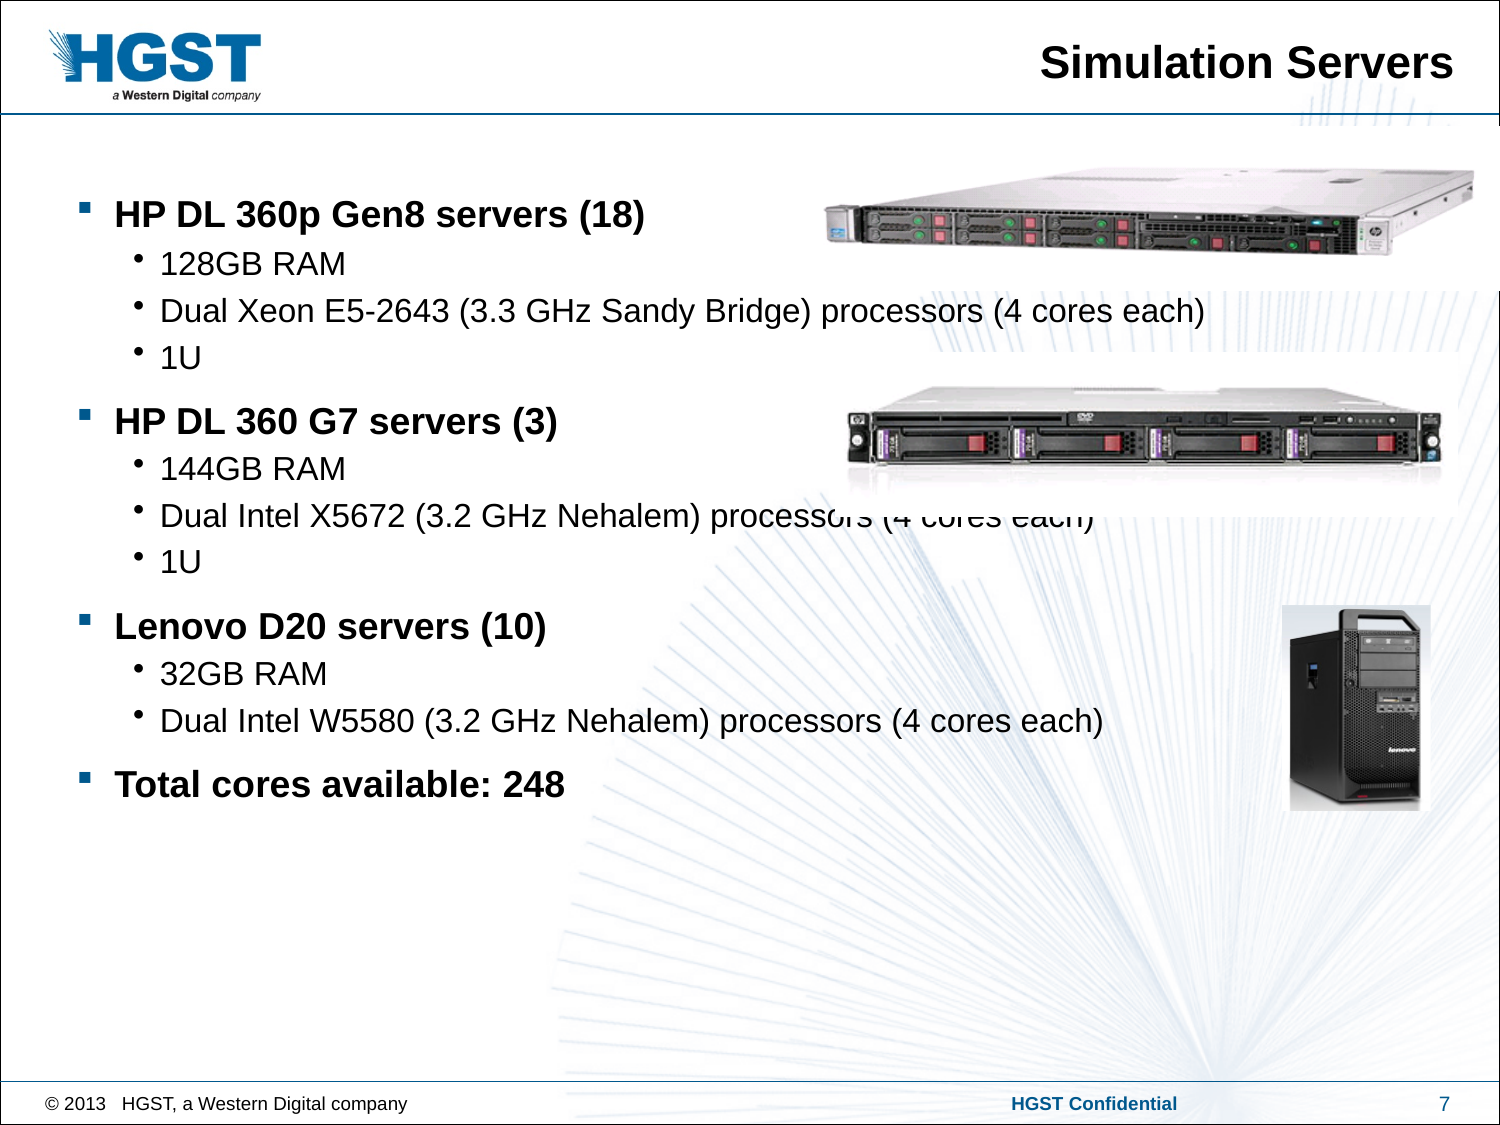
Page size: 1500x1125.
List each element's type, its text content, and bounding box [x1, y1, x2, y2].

picture [798, 124, 1500, 291]
picture [1281, 605, 1431, 811]
picture [43, 11, 282, 112]
slide_number 7 [1409, 1079, 1480, 1125]
text_box HP DL 360p Gen8 servers (18) 128GB RAM Dual Xeon E5-2643 (3.3 GHz Sandy Bridge) processors (4 cores each) 1U HP DL 360 G7 servers (3) 144GB RAM Dual Intel X5672 (3.2 GHz Nehalem) processors (4 cores each) 1U Lenovo D20 servers (10) 32GB RAM Dual Intel W5580 (3.2 GHz Nehalem) processors (4 cores each) Total cores available: 248 [61, 182, 1449, 1007]
picture [835, 352, 1458, 517]
title Simulation Servers [302, 25, 1470, 96]
